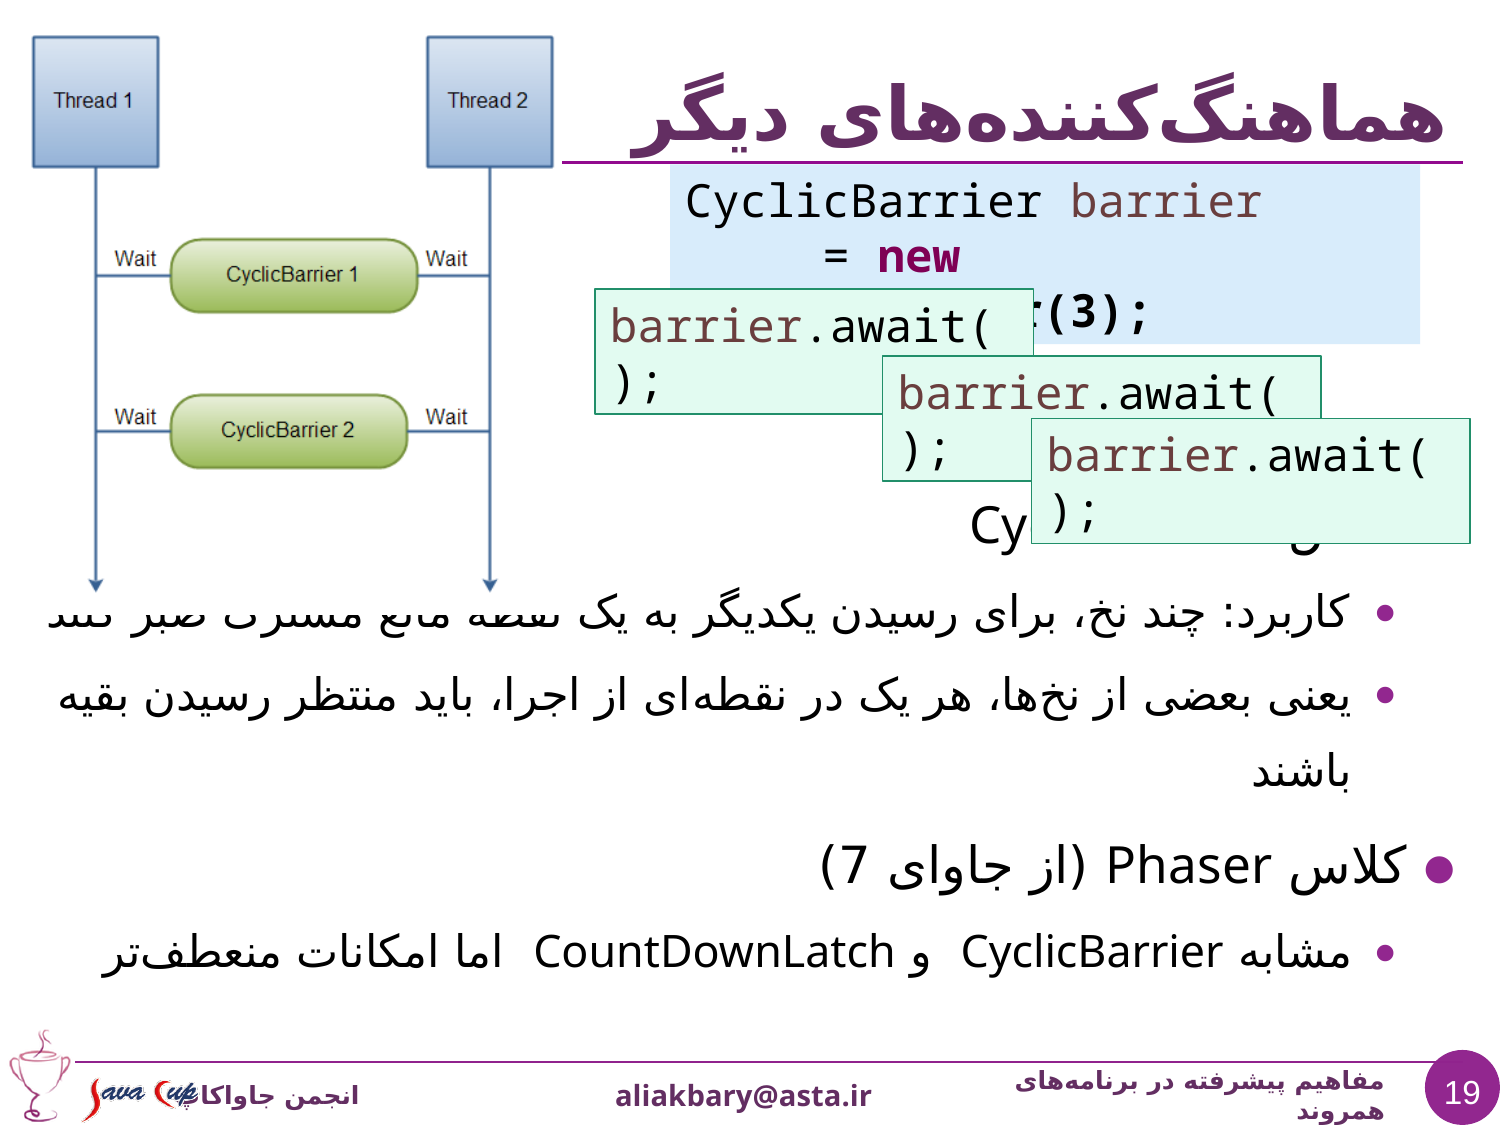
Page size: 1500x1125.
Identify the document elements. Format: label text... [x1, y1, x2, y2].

picture [24, 12, 563, 615]
title هماهنگ‌کننده‌های دیگر [567, 37, 1463, 163]
picture [79, 1076, 200, 1125]
text_box barrier.await(); [594, 289, 1034, 415]
text_box barrier.await(); [1031, 418, 1471, 544]
list کلاس CyclicBarrier کاربرد: چند نخ، برای رسیدن یکدیگر به یک نقطه مانع مشترک صبر کنند یعنی بعضی از نخ‌ها، هر یک در نقطه‌ای از اجرا، باید منتظر رسیدن بقیه باشند کلاس Phaser (از جاوای 7) مشابه CyclicBarrier و CountDownLatch اما امکانات منعطف‌تر [24, 187, 1463, 1063]
picture [6, 1028, 75, 1125]
text_box CyclicBarrier barrier = new CyclicBarrier(3); [670, 164, 1421, 345]
text_box barrier.await(); [882, 356, 1322, 481]
